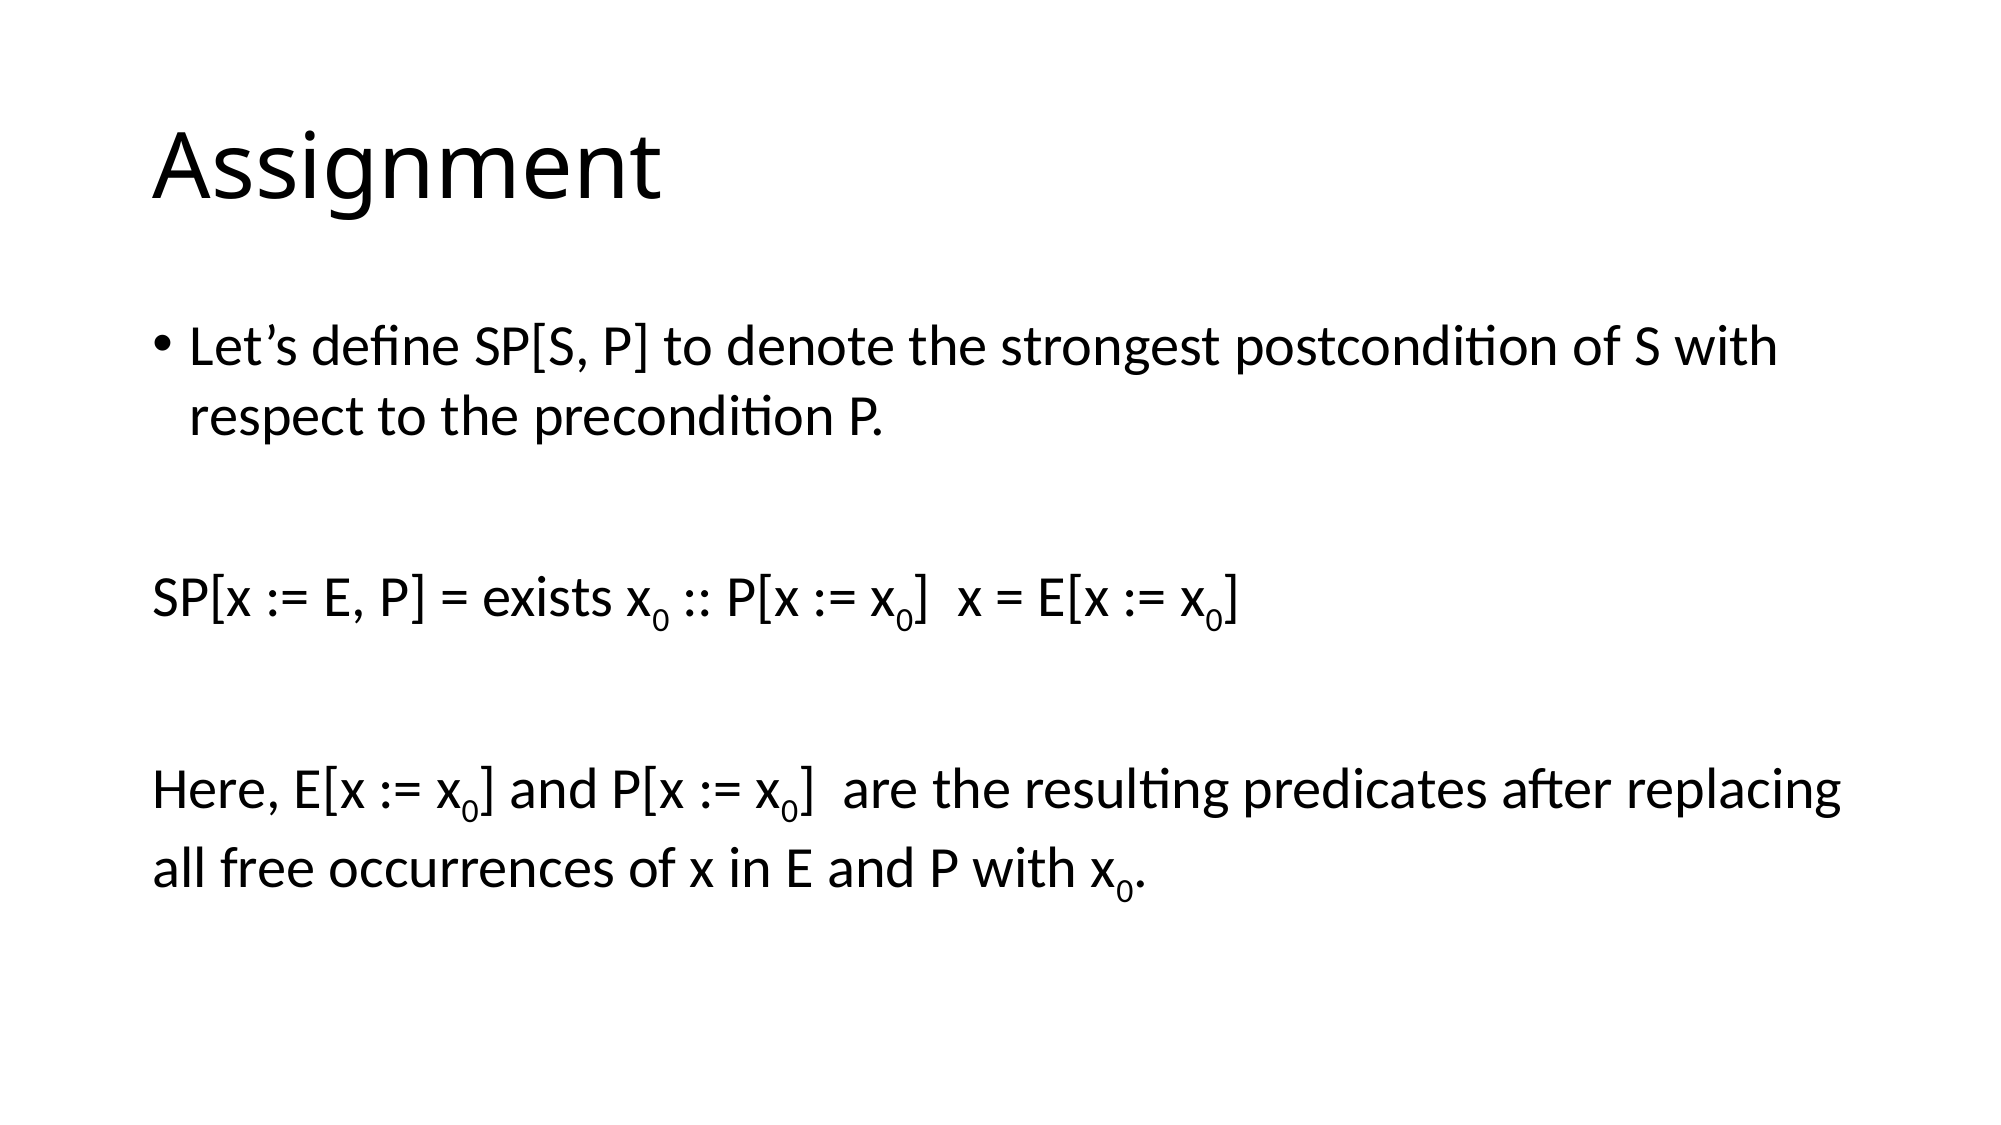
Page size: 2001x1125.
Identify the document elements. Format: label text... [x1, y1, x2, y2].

title Assignment [137, 59, 1863, 278]
